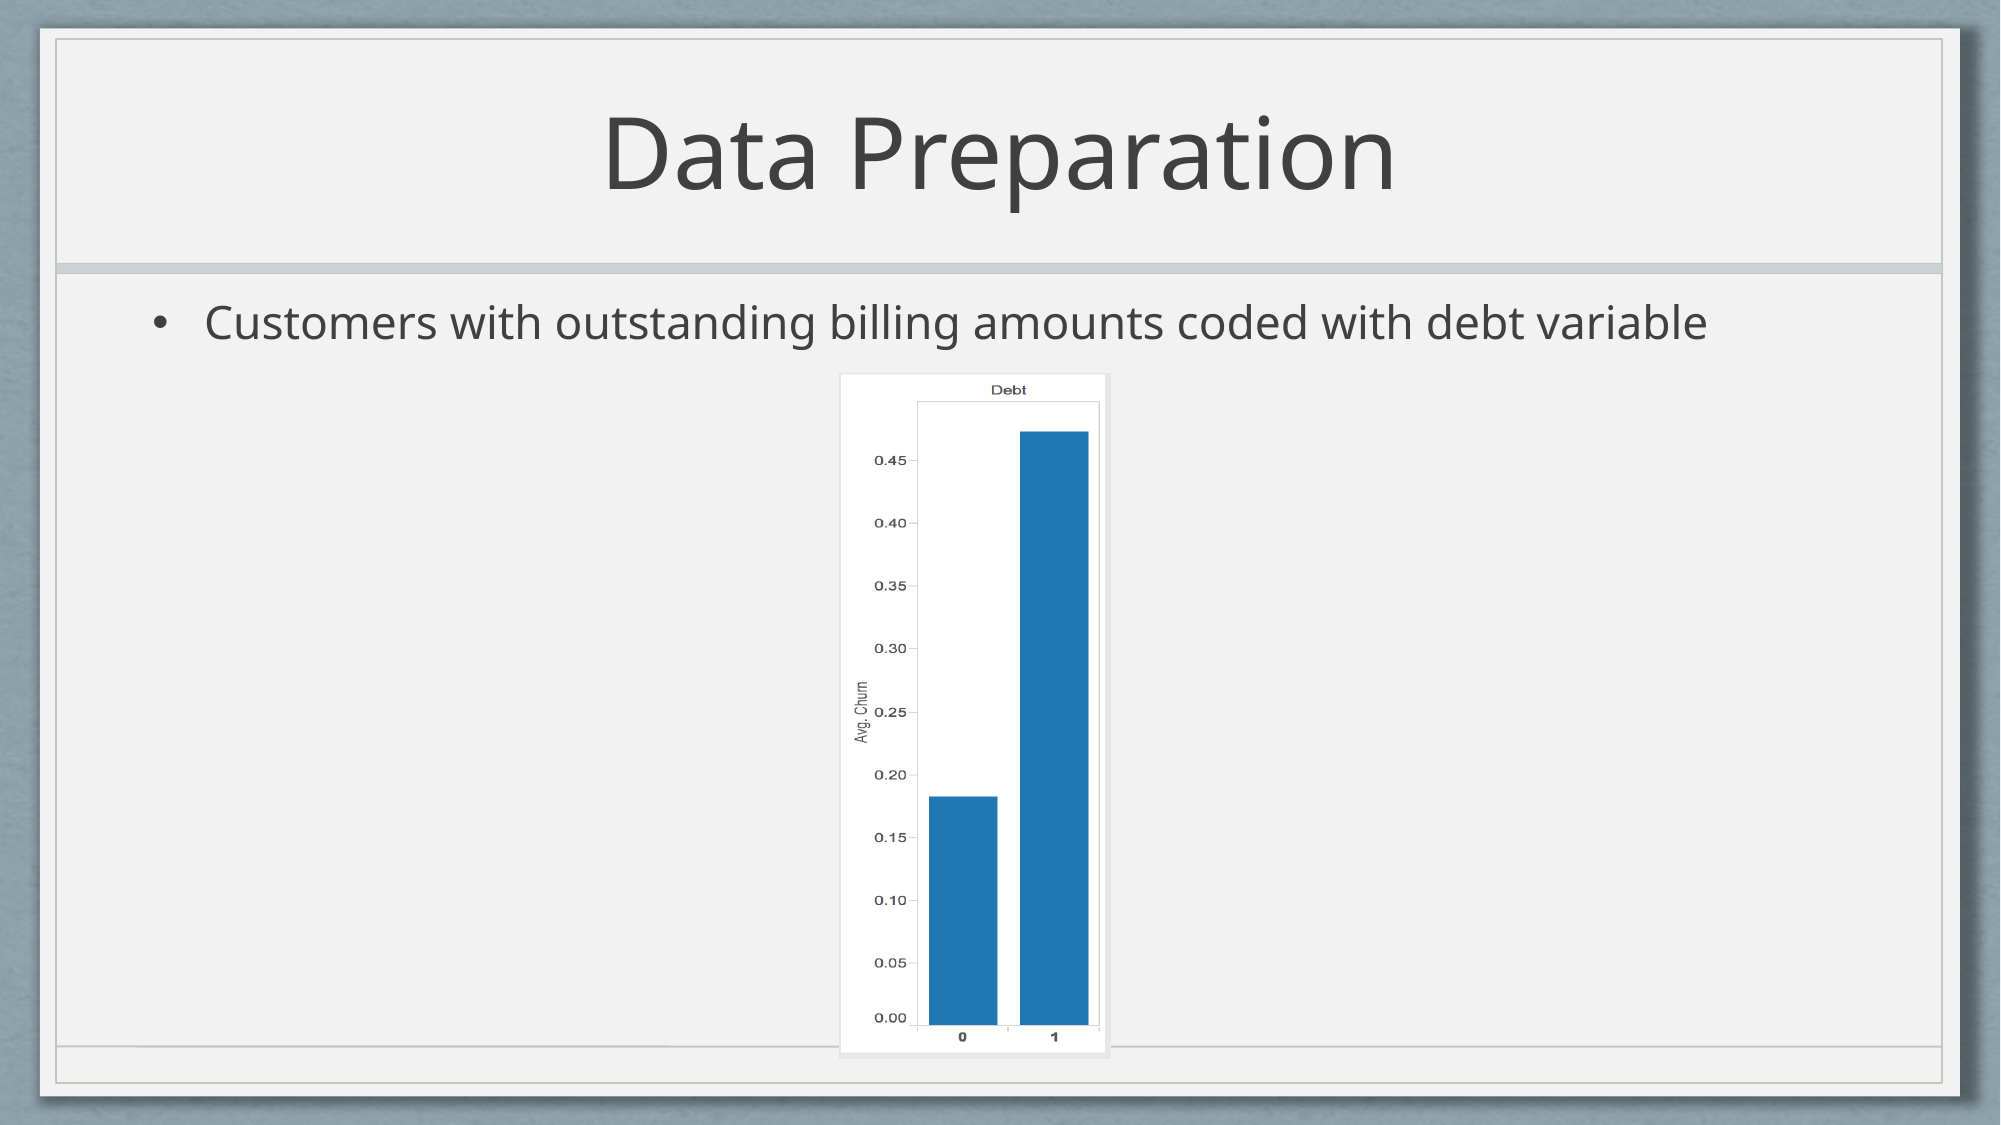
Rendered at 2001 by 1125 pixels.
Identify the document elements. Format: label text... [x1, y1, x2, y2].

title Data Preparation [196, 40, 1804, 260]
picture [839, 373, 1111, 1060]
list Customers with outstanding billing amounts coded with debt variable [137, 286, 1863, 371]
